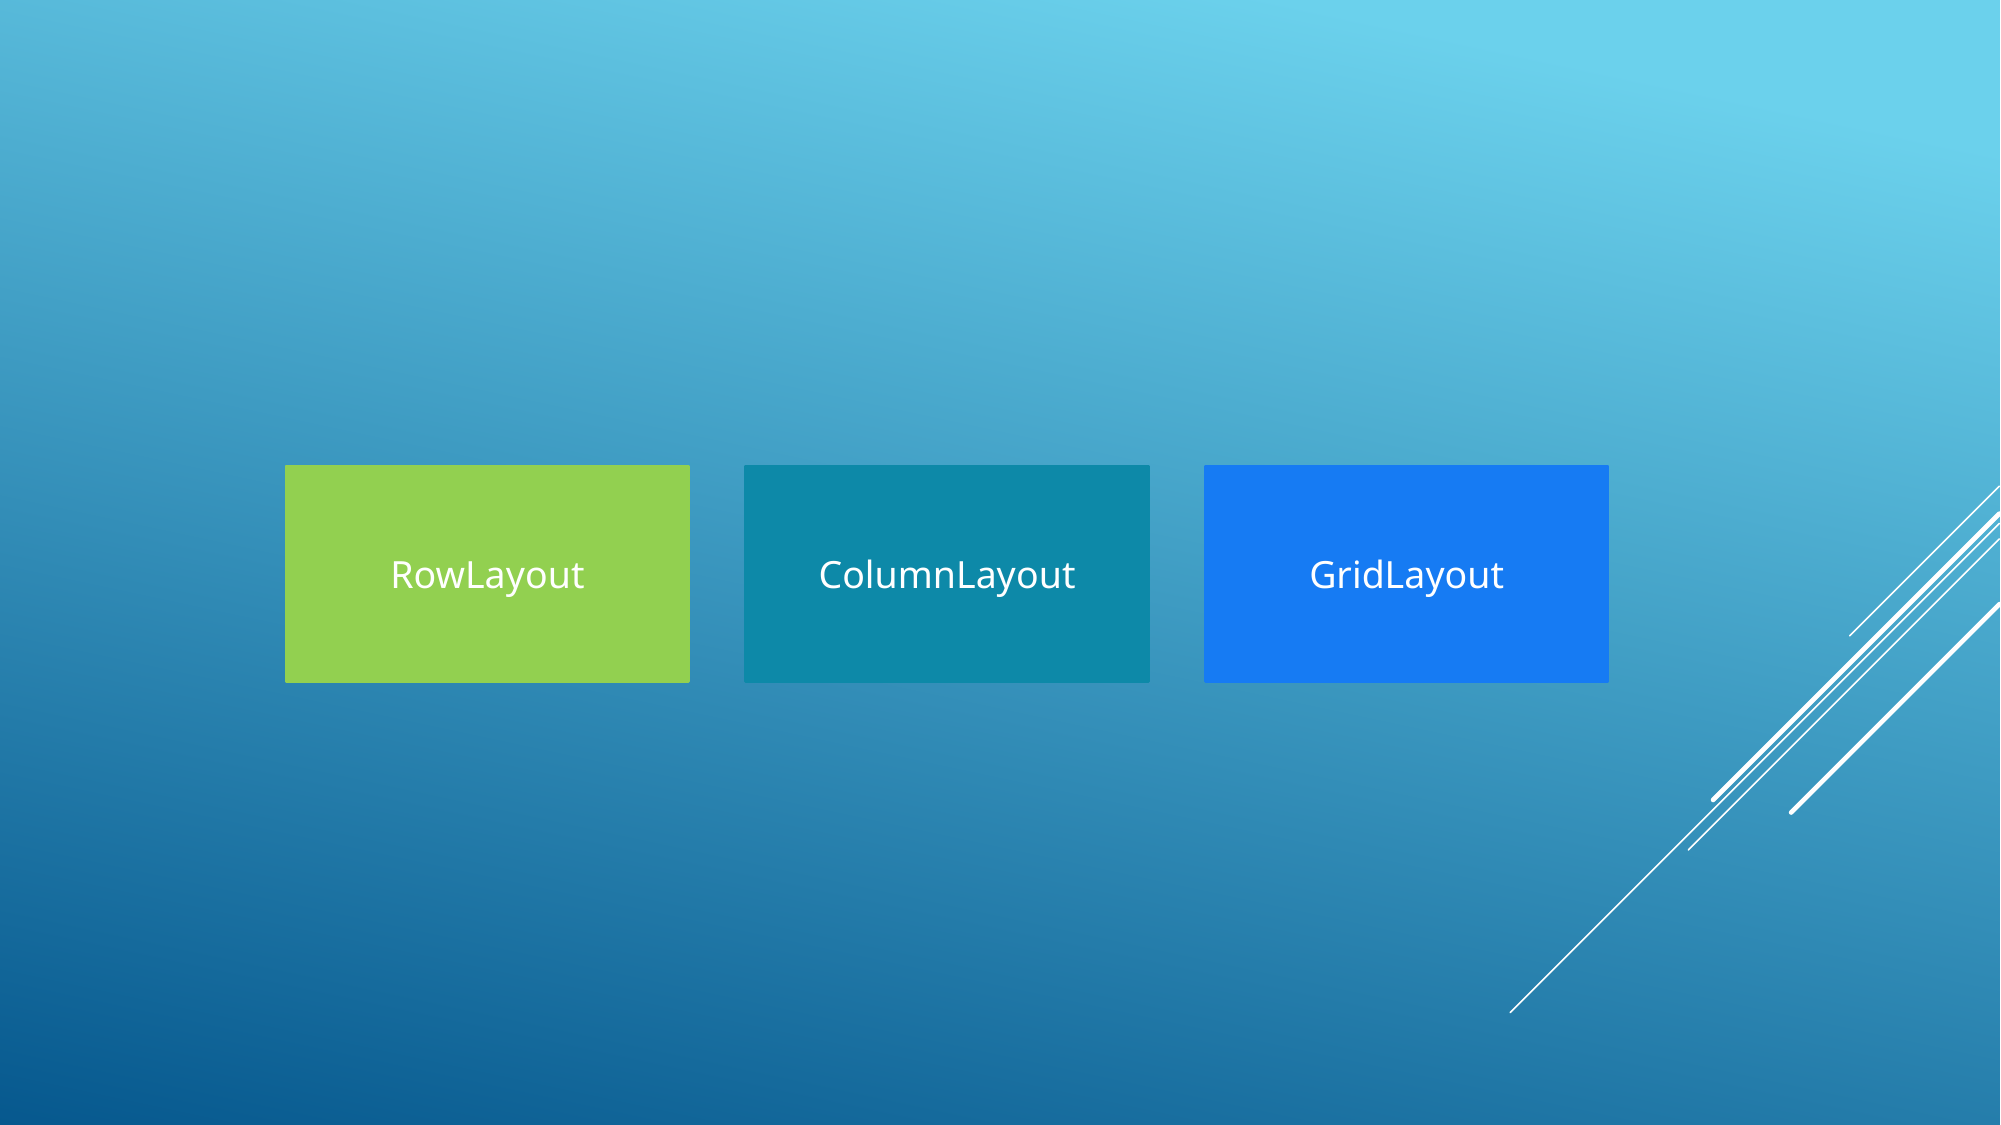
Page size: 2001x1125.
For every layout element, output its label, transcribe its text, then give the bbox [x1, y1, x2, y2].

text_box GridLayout [1204, 465, 1609, 683]
text_box RowLayout [285, 465, 690, 683]
text_box ColumnLayout [744, 465, 1150, 683]
